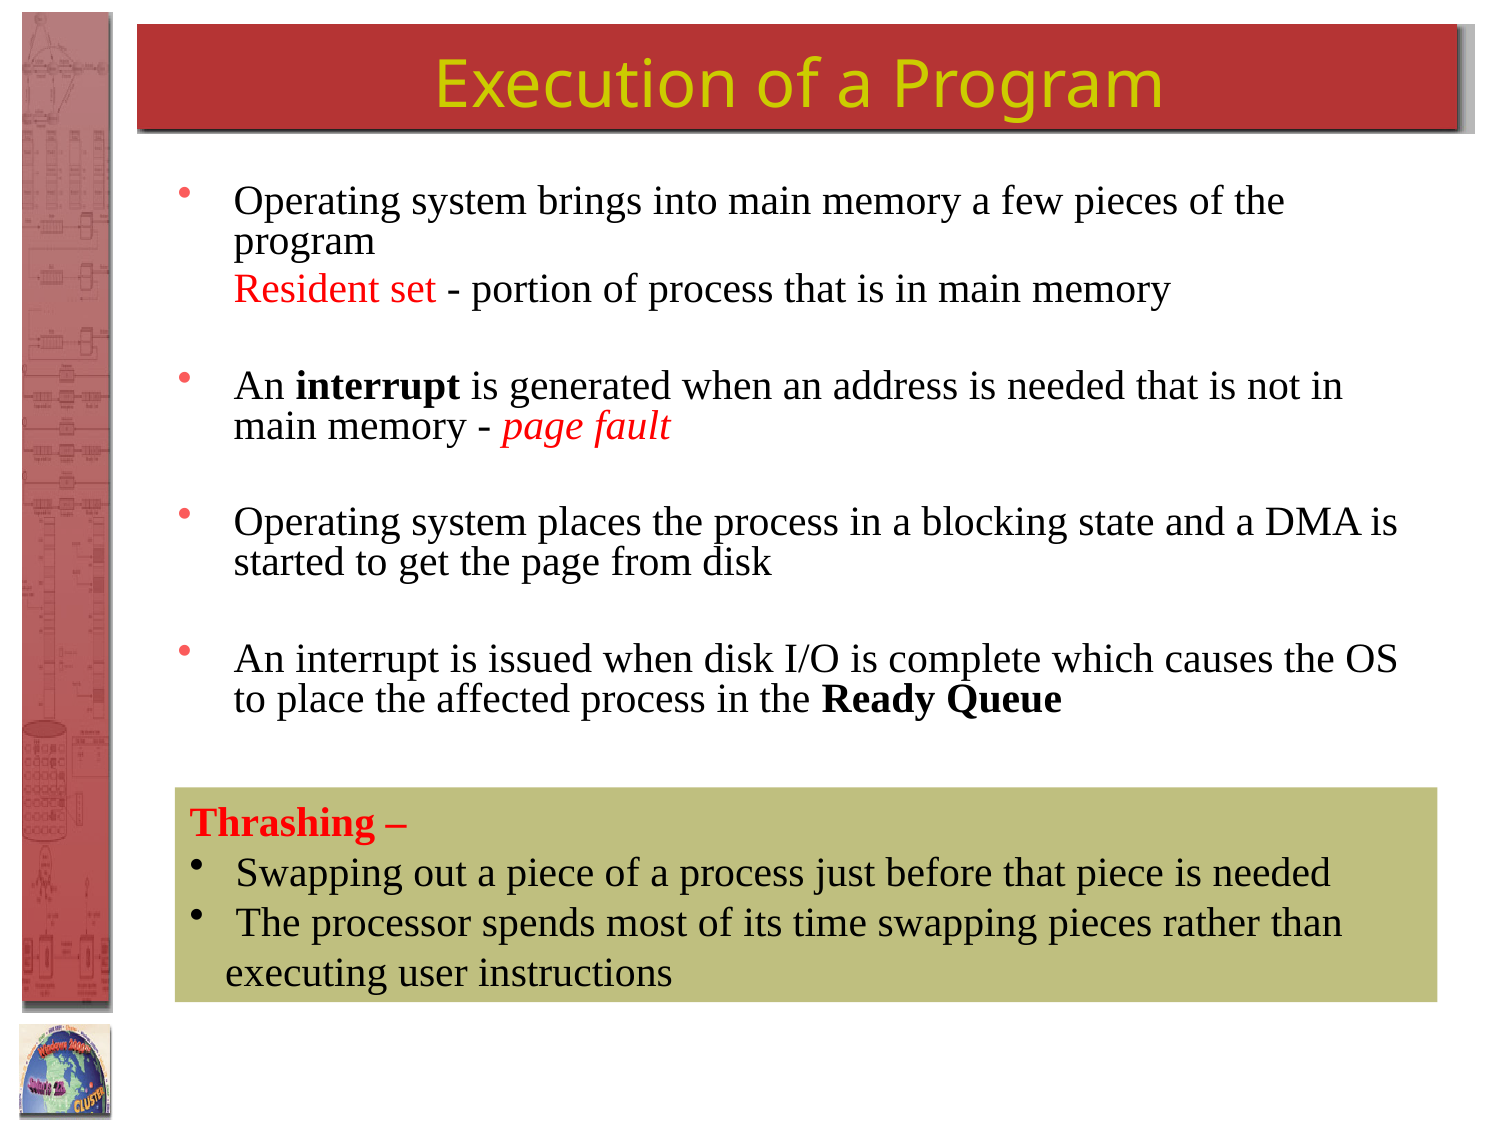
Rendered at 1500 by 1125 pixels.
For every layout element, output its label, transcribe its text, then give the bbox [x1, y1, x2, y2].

picture [22, 12, 113, 1013]
text_box Thrashing – Swapping out a piece of a process just before that piece is needed The processor spends most of its time swapping pieces rather than executing user instructions [174, 787, 1438, 1003]
picture [19, 1024, 113, 1120]
picture [137, 125, 1475, 134]
picture [137, 24, 1475, 37]
list Operating system brings into main memory a few pieces of the program Resident set - portion of process that is in main memory An interrupt is generated when an address is needed that is not in main memory - page fault Operating system places the process in a blocking state and a DMA is started to get the page from disk An interrupt is issued when disk I/O is complete which causes the OS to place the affected process in the Ready Queue [162, 174, 1425, 750]
title Execution of a Program [125, 37, 1475, 125]
